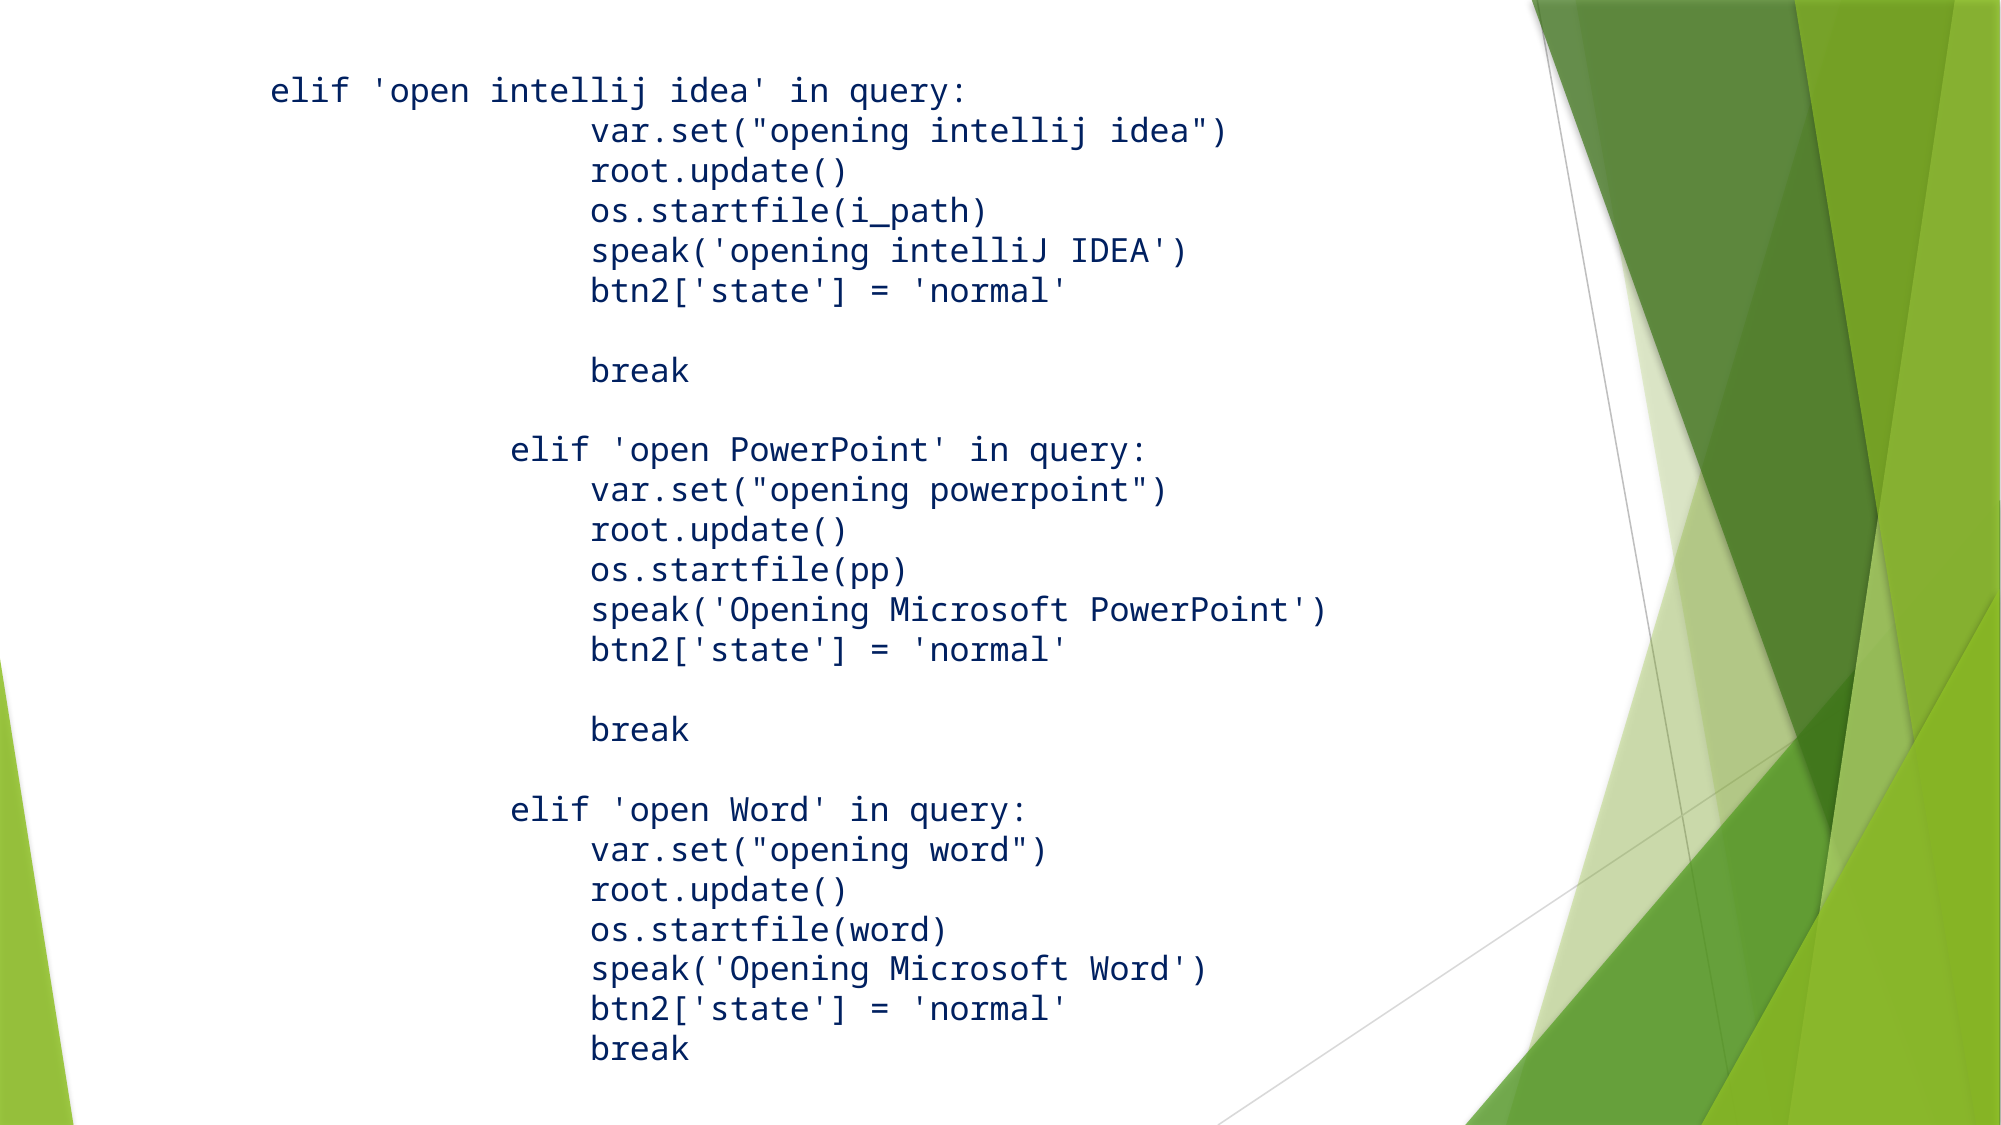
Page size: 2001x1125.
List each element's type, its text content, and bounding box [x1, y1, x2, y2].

text_box elif 'open intellij idea' in query: var.set("opening intellij idea") root.update() os.startfile(i_path) speak('opening intelliJ IDEA') btn2['state'] = 'normal' break elif 'open PowerPoint' in query: var.set("opening powerpoint") root.update() os.startfile(pp) speak('Opening Microsoft PowerPoint') btn2['state'] = 'normal' break elif 'open Word' in query: var.set("opening word") root.update() os.startfile(word) speak('Opening Microsoft Word') btn2['state'] = 'normal' break [255, 61, 1806, 1075]
